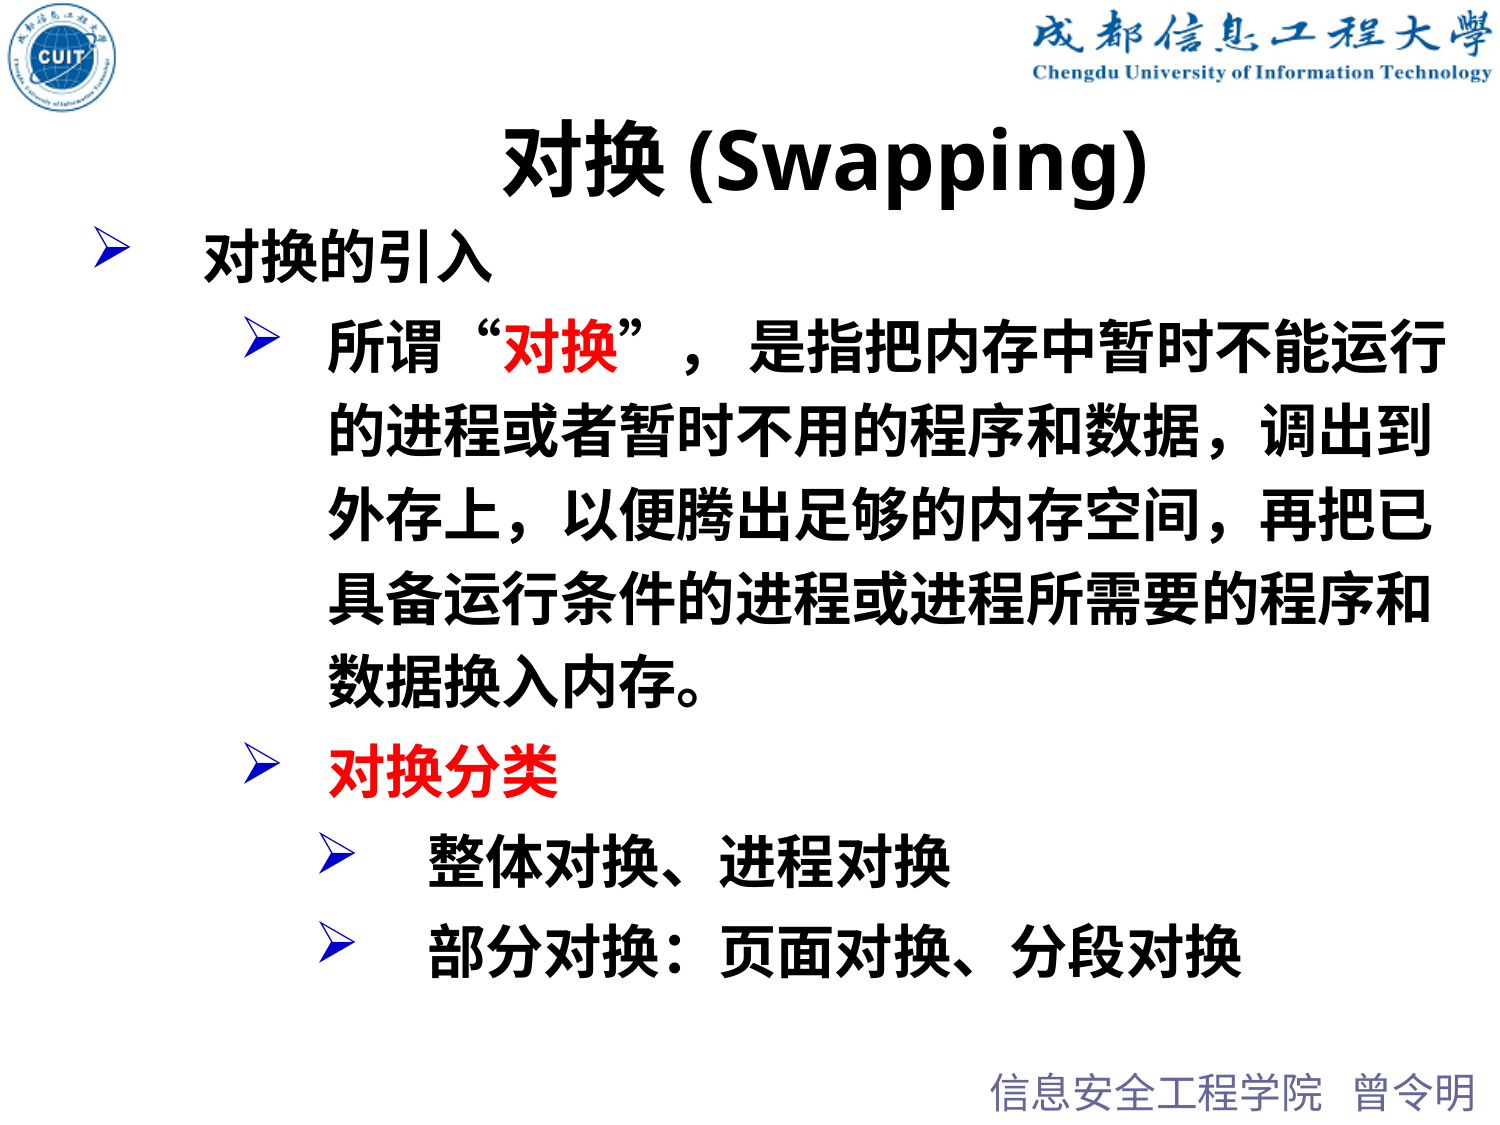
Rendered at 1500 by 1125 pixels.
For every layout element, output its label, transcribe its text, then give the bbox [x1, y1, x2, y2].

picture [0, 0, 130, 116]
text_box 对换(Swapping) [212, 99, 1438, 212]
picture [1021, 0, 1500, 91]
text_box 对换的引入 所谓“对换”， 是指把内存中暂时不能运行的进程或者暂时不用的程序和数据，调出到外存上，以便腾出足够的内存空间，再把已具备运行条件的进程或进程所需要的程序和数据换入内存。 对换分类 整体对换、进程对换 部分对换：页面对换、分段对换 [75, 212, 1475, 1088]
